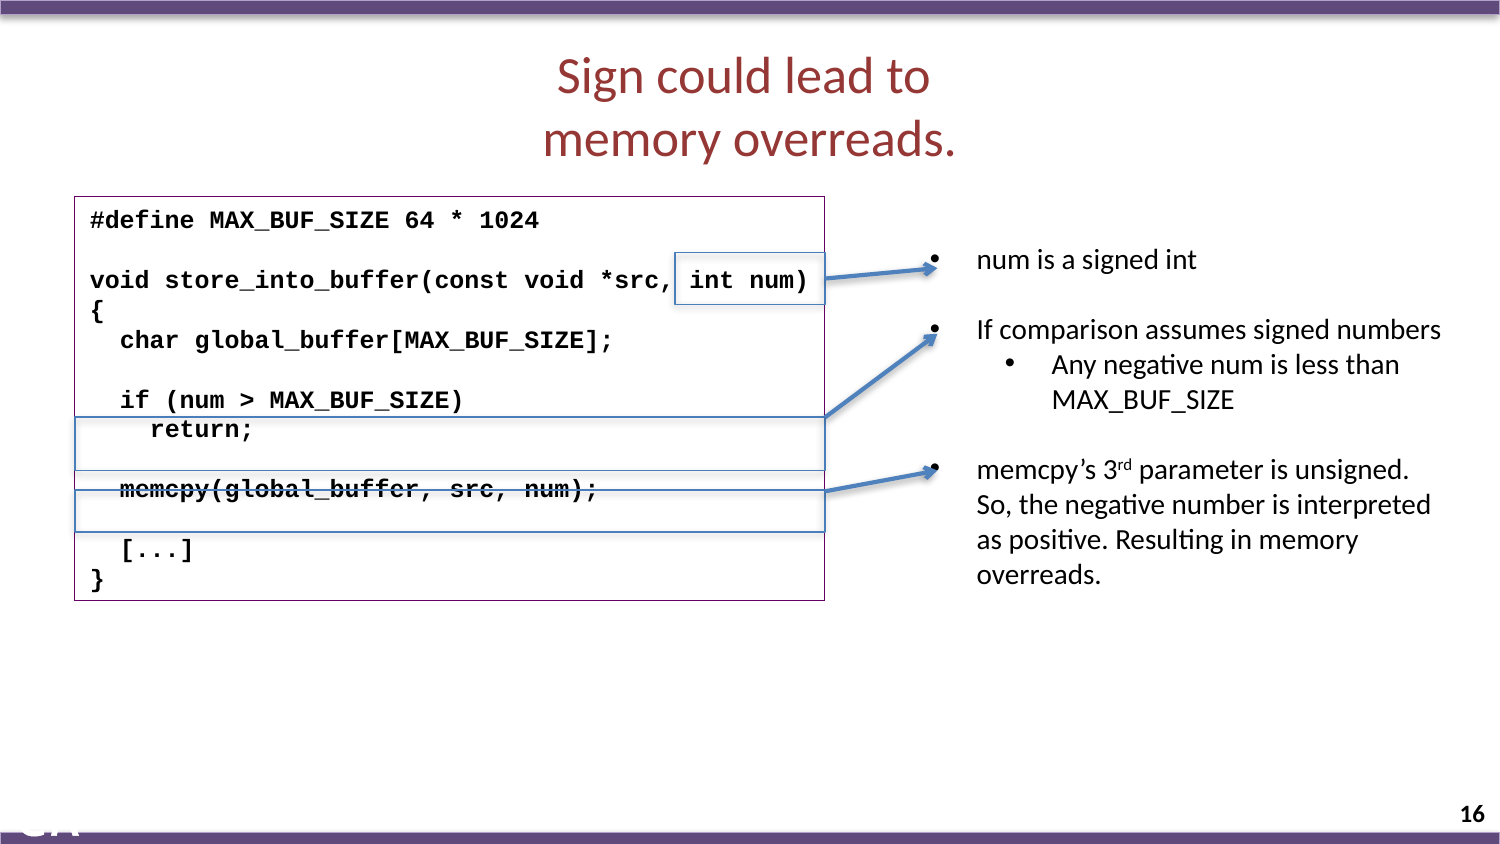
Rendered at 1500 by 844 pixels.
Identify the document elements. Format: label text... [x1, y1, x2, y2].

slide_number 16 [1149, 789, 1500, 835]
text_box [824, 267, 938, 279]
text_box num is a signed int If comparison assumes signed numbers Any negative num is less than MAX_BUF_SIZE memcpy’s 3rd parameter is unsigned. So, the negative number is interpreted as positive. Resulting in memory overreads. [915, 233, 1459, 598]
text_box #define MAX_BUF_SIZE 64 * 1024 void store_into_buffer(const void *src, int num) { char global_buffer[MAX_BUF_SIZE]; if (num > MAX_BUF_SIZE) return; memcpy(global_buffer, src, num); [...] } [74, 539, 825, 601]
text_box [824, 470, 938, 492]
text_box #define MAX_BUF_SIZE 64 * 1024 void store_into_buffer(const void *src, int num) { char global_buffer[MAX_BUF_SIZE]; if (num > MAX_BUF_SIZE) return; memcpy(global_buffer, src, num); [...] } [74, 196, 825, 416]
text_box #define MAX_BUF_SIZE 64 * 1024 void store_into_buffer(const void *src, int num) { char global_buffer[MAX_BUF_SIZE]; if (num > MAX_BUF_SIZE) return; memcpy(global_buffer, src, num); [...] } [74, 479, 819, 489]
text_box [674, 252, 826, 305]
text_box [824, 333, 938, 418]
text_box [74, 416, 826, 471]
text_box [74, 489, 826, 533]
title Sign could lead to memory overreads. [75, 33, 1425, 175]
